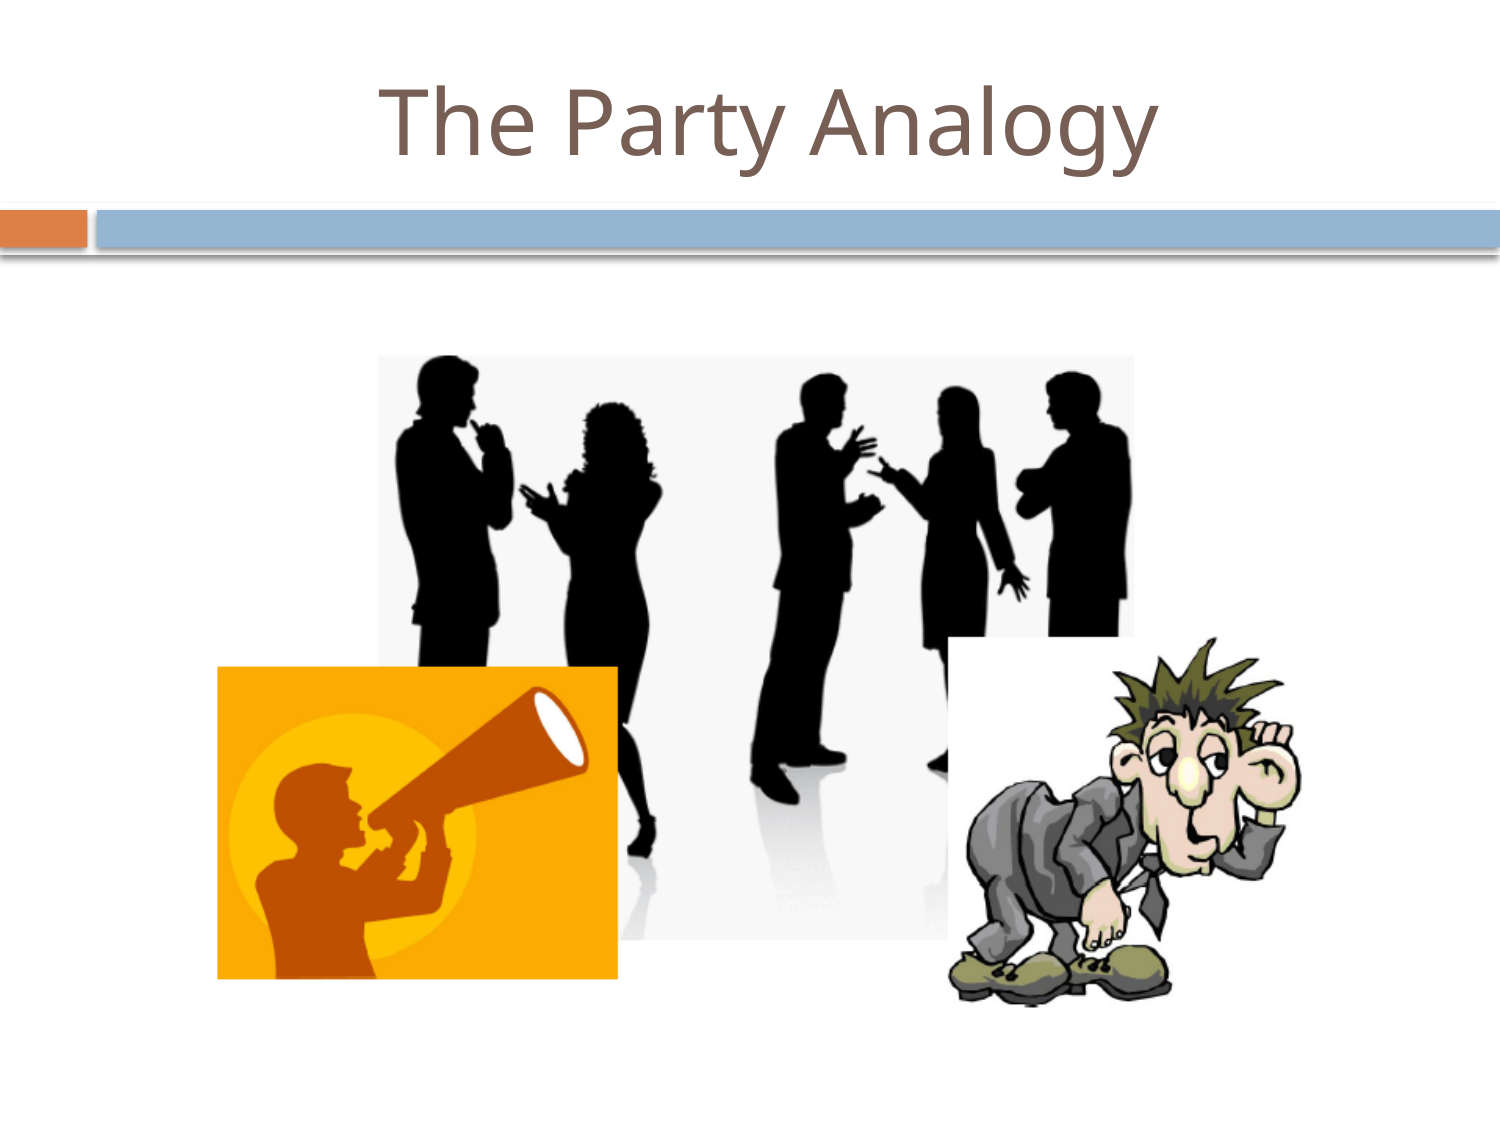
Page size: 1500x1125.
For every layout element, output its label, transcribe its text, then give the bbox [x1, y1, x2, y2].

picture [191, 312, 1316, 1015]
title The Party Analogy [100, 37, 1438, 200]
